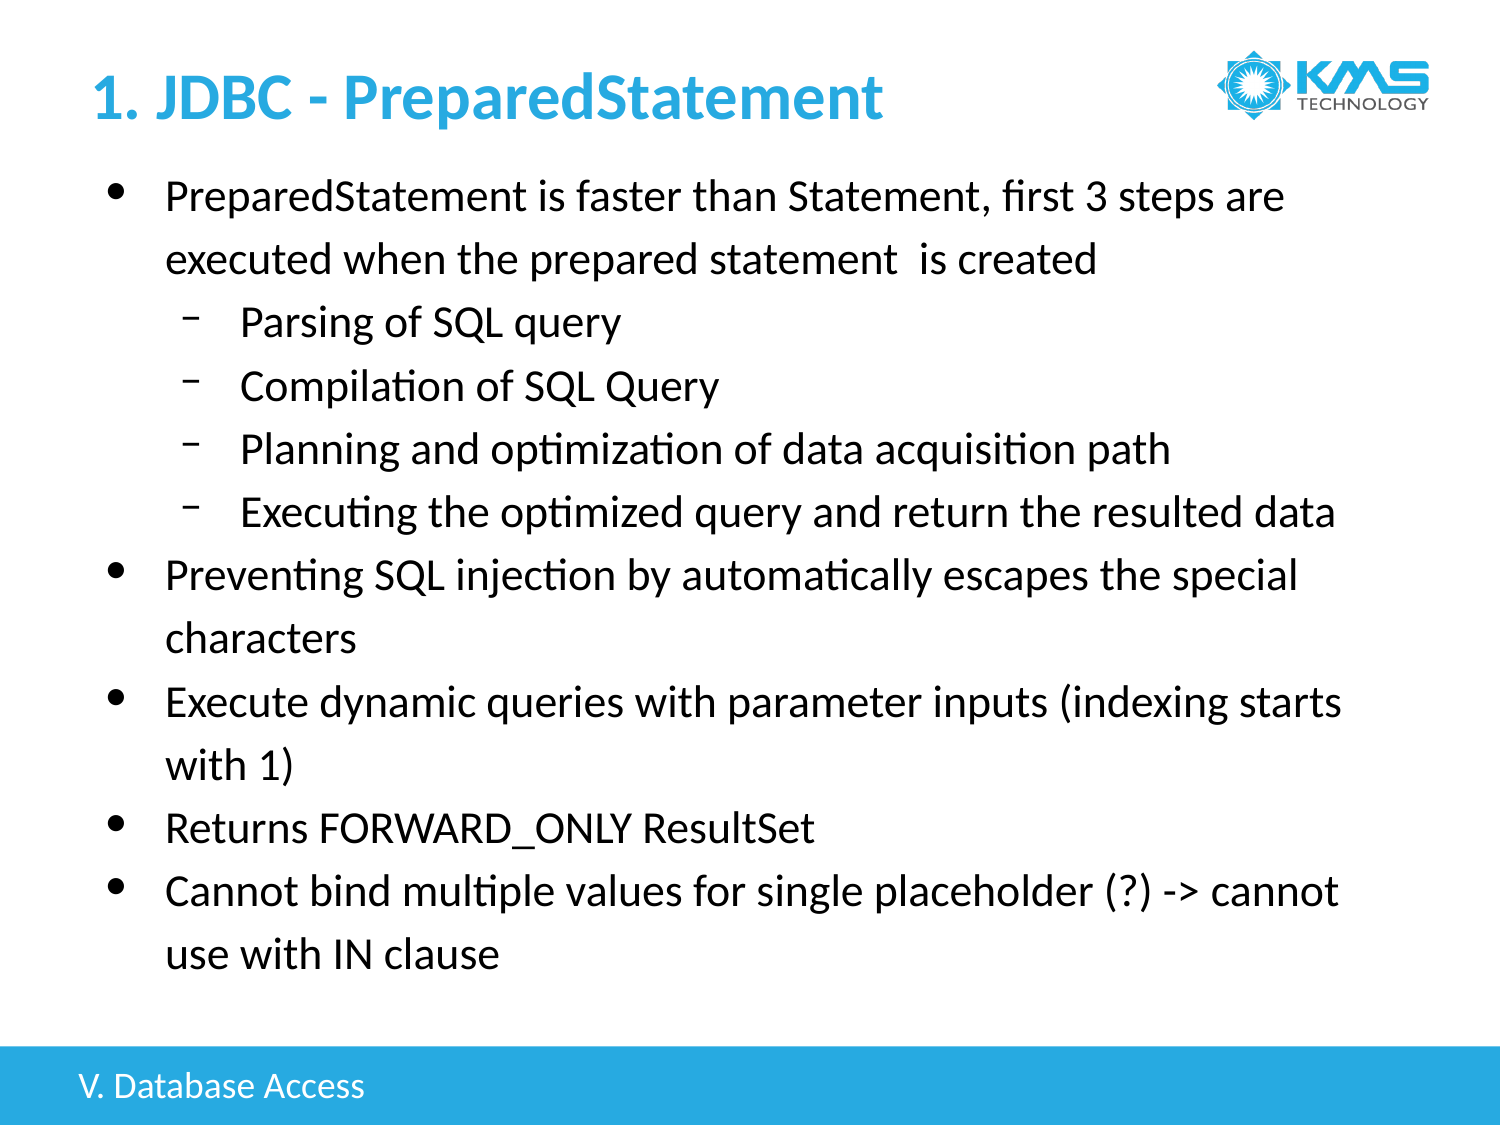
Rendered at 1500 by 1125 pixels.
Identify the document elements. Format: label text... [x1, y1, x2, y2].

list V. Database Access [63, 1053, 978, 1125]
picture [1213, 45, 1436, 126]
title 1. JDBC - PreparedStatement [75, 45, 1213, 149]
list PreparedStatement is faster than Statement, first 3 steps are executed when the prepared statement is created Parsing of SQL query Compilation of SQL Query Planning and optimization of data acquisition path Executing the optimized query and return the resulted data Preventing SQL injection by automatically escapes the special characters Execute dynamic queries with parameter inputs (indexing starts with 1) Returns FORWARD_ONLY ResultSet Cannot bind multiple values for single placeholder (?) -> cannot use with IN clause [75, 149, 1425, 1031]
